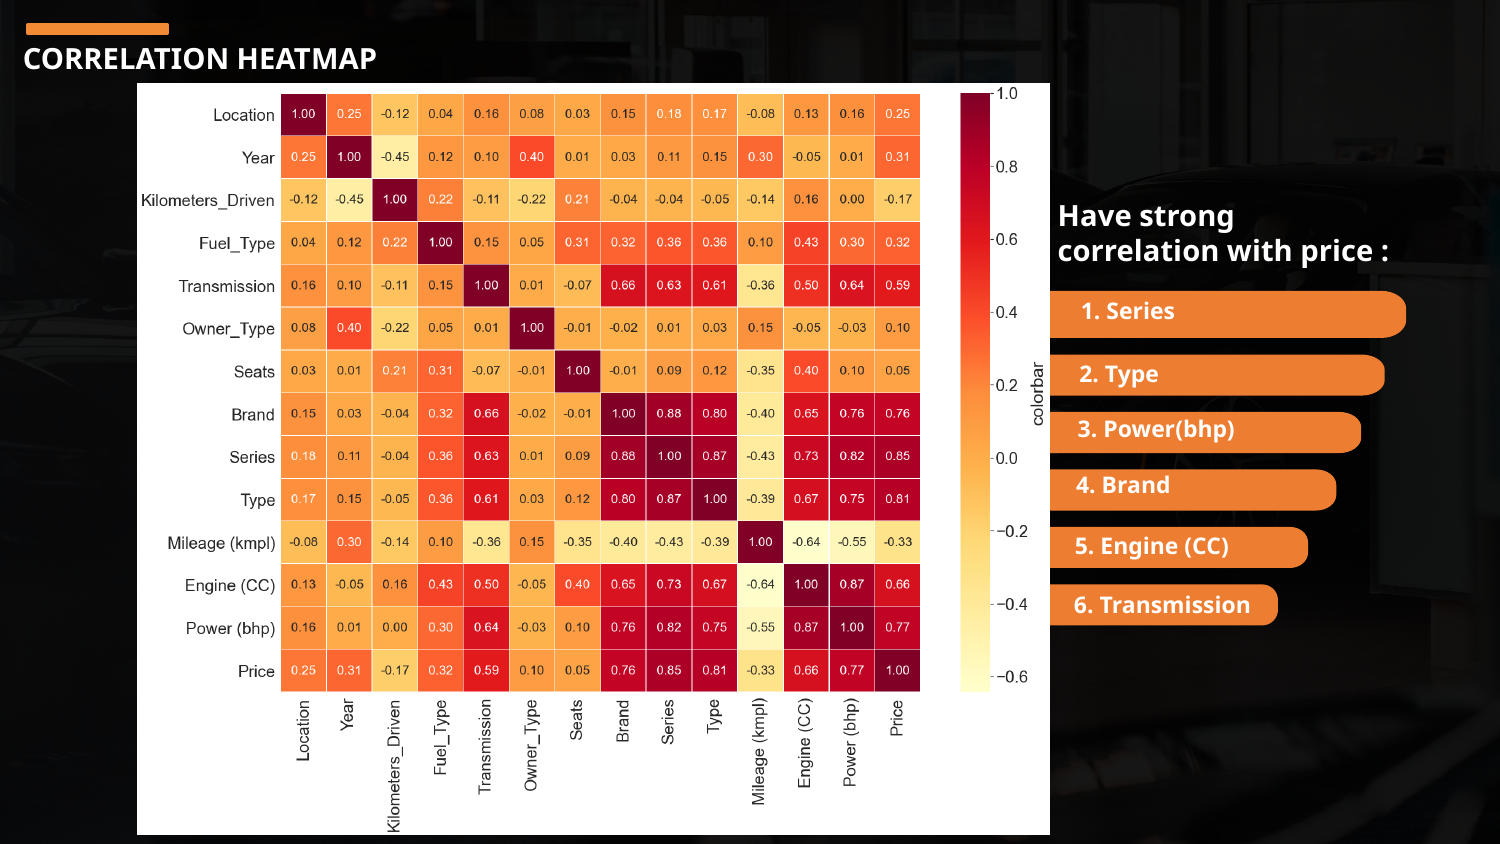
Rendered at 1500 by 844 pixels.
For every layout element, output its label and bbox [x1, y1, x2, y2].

picture [0, 0, 1500, 844]
text_box [1054, 288, 1407, 633]
